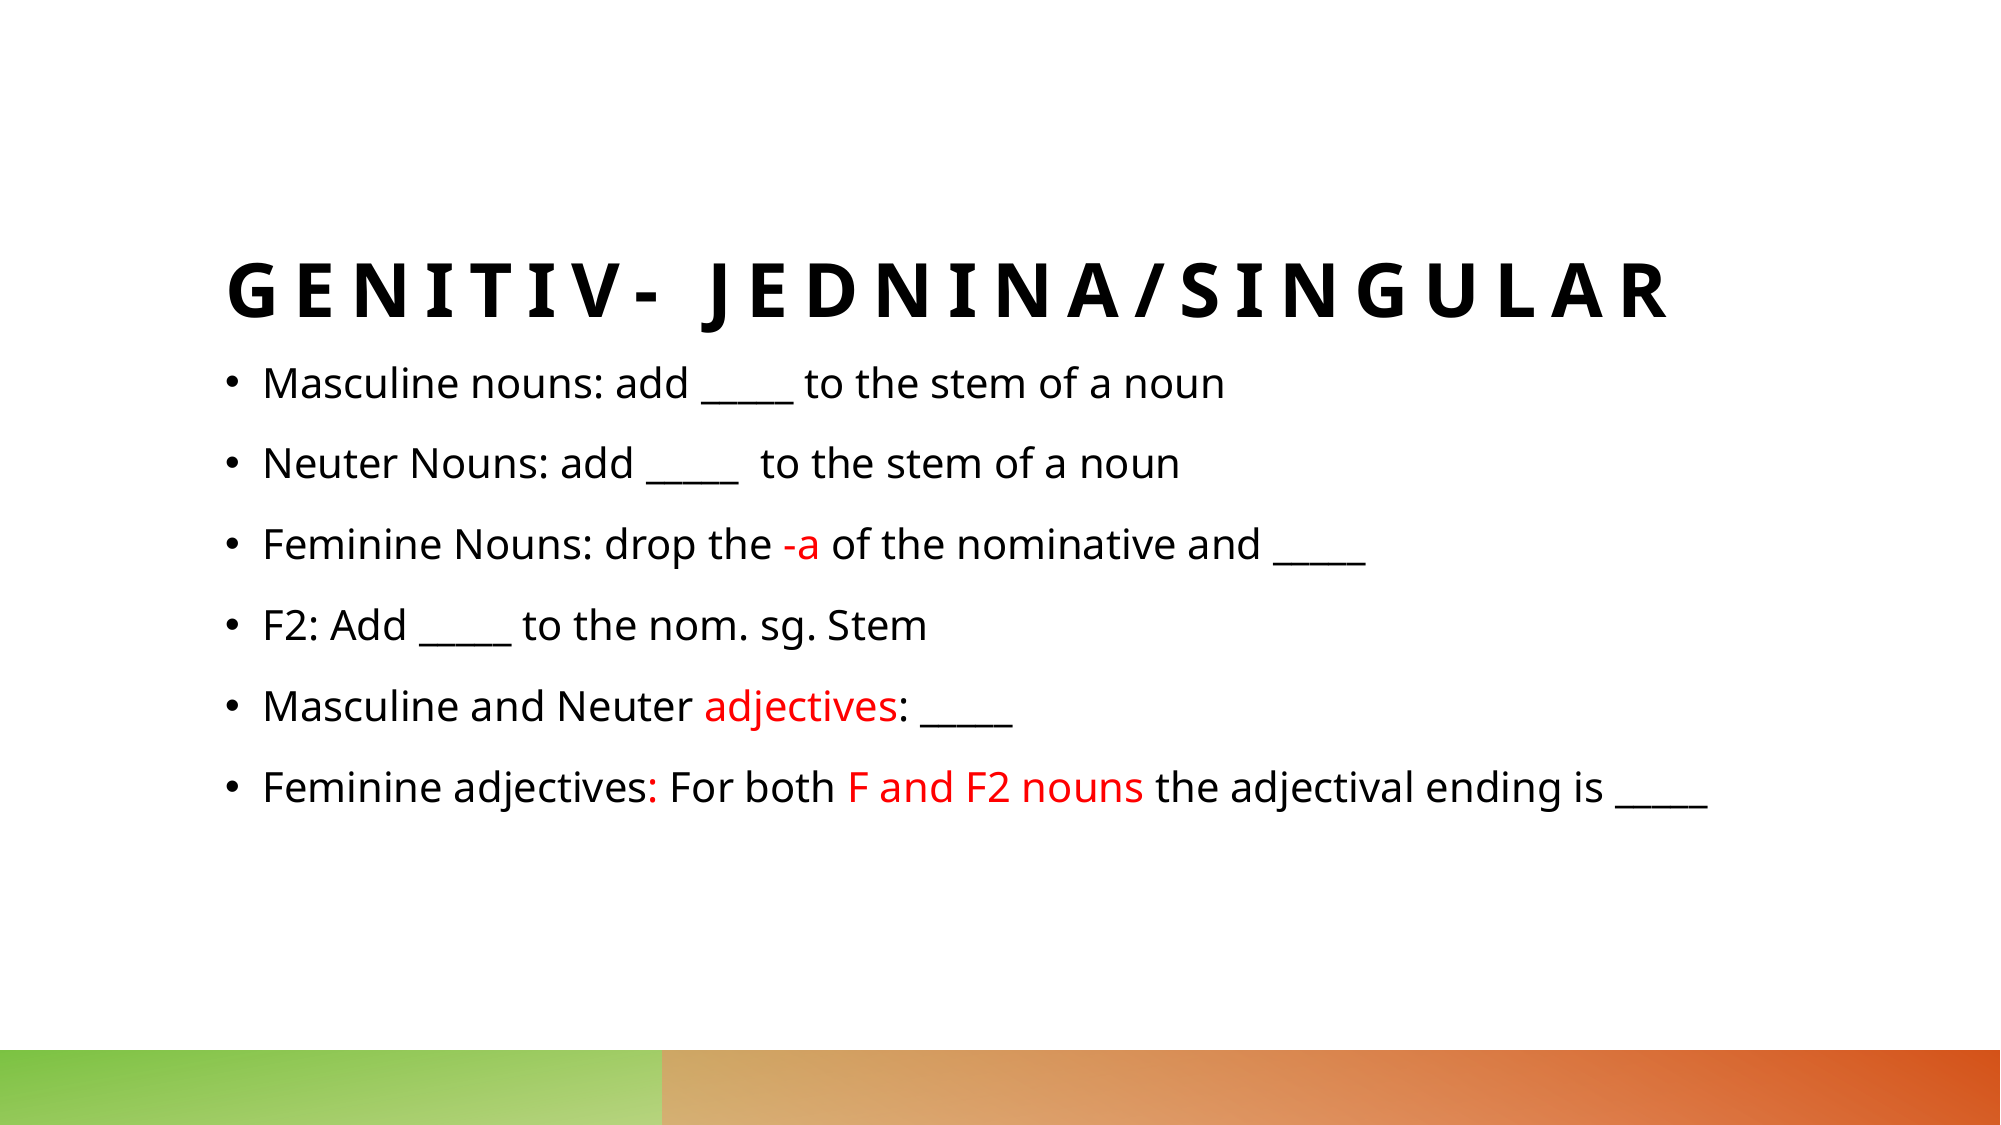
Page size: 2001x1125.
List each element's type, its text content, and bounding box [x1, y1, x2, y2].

list Masculine nouns: add _____ to the stem of a noun Neuter Nouns: add _____ to the stem of a noun Feminine Nouns: drop the -a of the nominative and _____ F2: Add _____ to the nom. sg. Stem Masculine and Neuter adjectives: _____ Feminine adjectives: For both F and F2 nouns the adjectival ending is _____ [225, 346, 1905, 996]
title Genitiv- Jednina/Singular [225, 130, 1905, 333]
